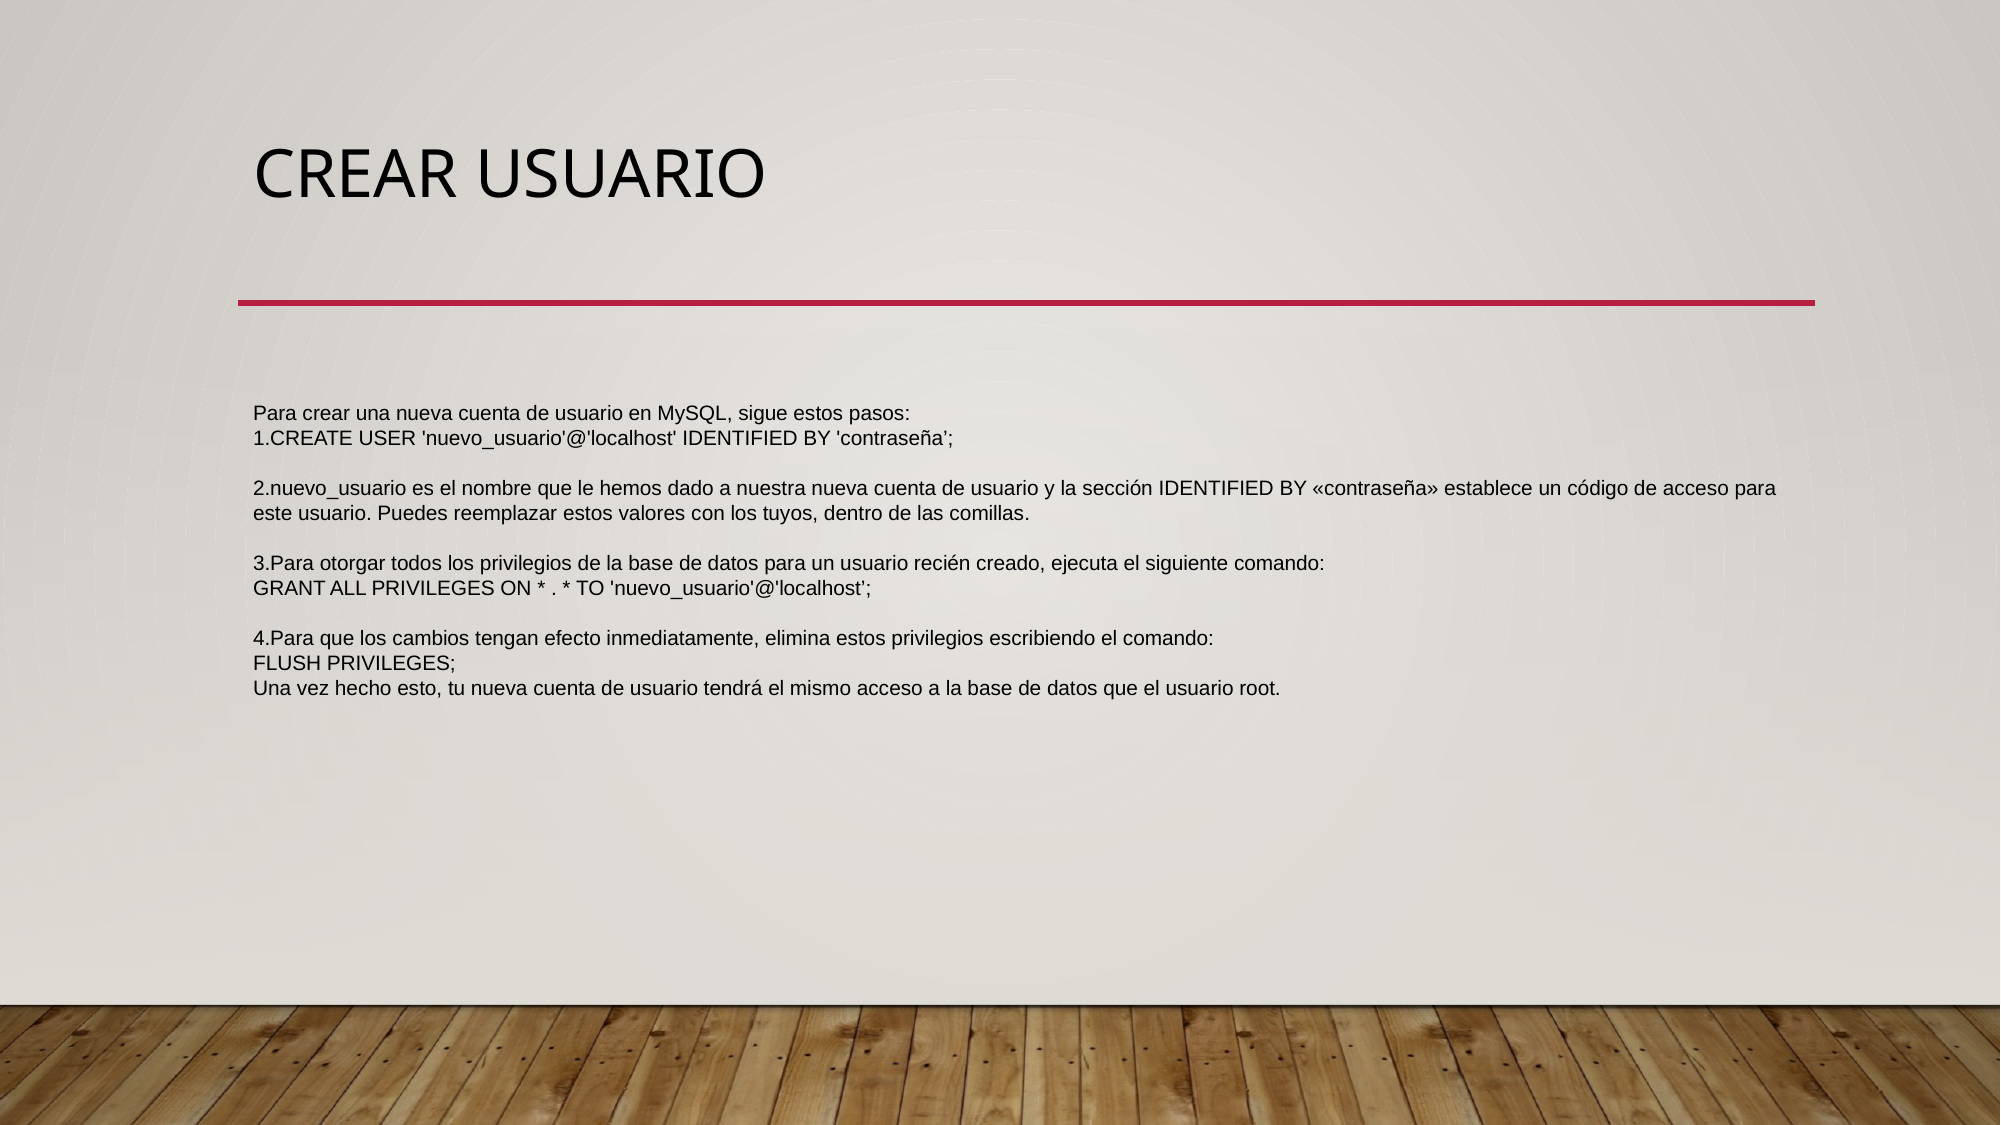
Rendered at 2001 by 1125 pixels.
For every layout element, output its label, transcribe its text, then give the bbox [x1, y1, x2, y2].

list Para crear una nueva cuenta de usuario en MySQL, sigue estos pasos: 1.CREATE USER 'nuevo_usuario'@'localhost' IDENTIFIED BY 'contraseña’; 2.nuevo_usuario es el nombre que le hemos dado a nuestra nueva cuenta de usuario y la sección IDENTIFIED BY «contraseña» establece un código de acceso para este usuario. Puedes reemplazar estos valores con los tuyos, dentro de las comillas. 3.Para otorgar todos los privilegios de la base de datos para un usuario recién creado, ejecuta el siguiente comando: GRANT ALL PRIVILEGES ON * . * TO 'nuevo_usuario'@'localhost’; 4.Para que los cambios tengan efecto inmediatamente, elimina estos privilegios escribiendo el comando: FLUSH PRIVILEGES; Una vez hecho esto, tu nueva cuenta de usuario tendrá el mismo acceso a la base de datos que el usuario root. [238, 230, 1814, 890]
picture [0, 1005, 2000, 1125]
title Crear usuario [238, 131, 1814, 230]
